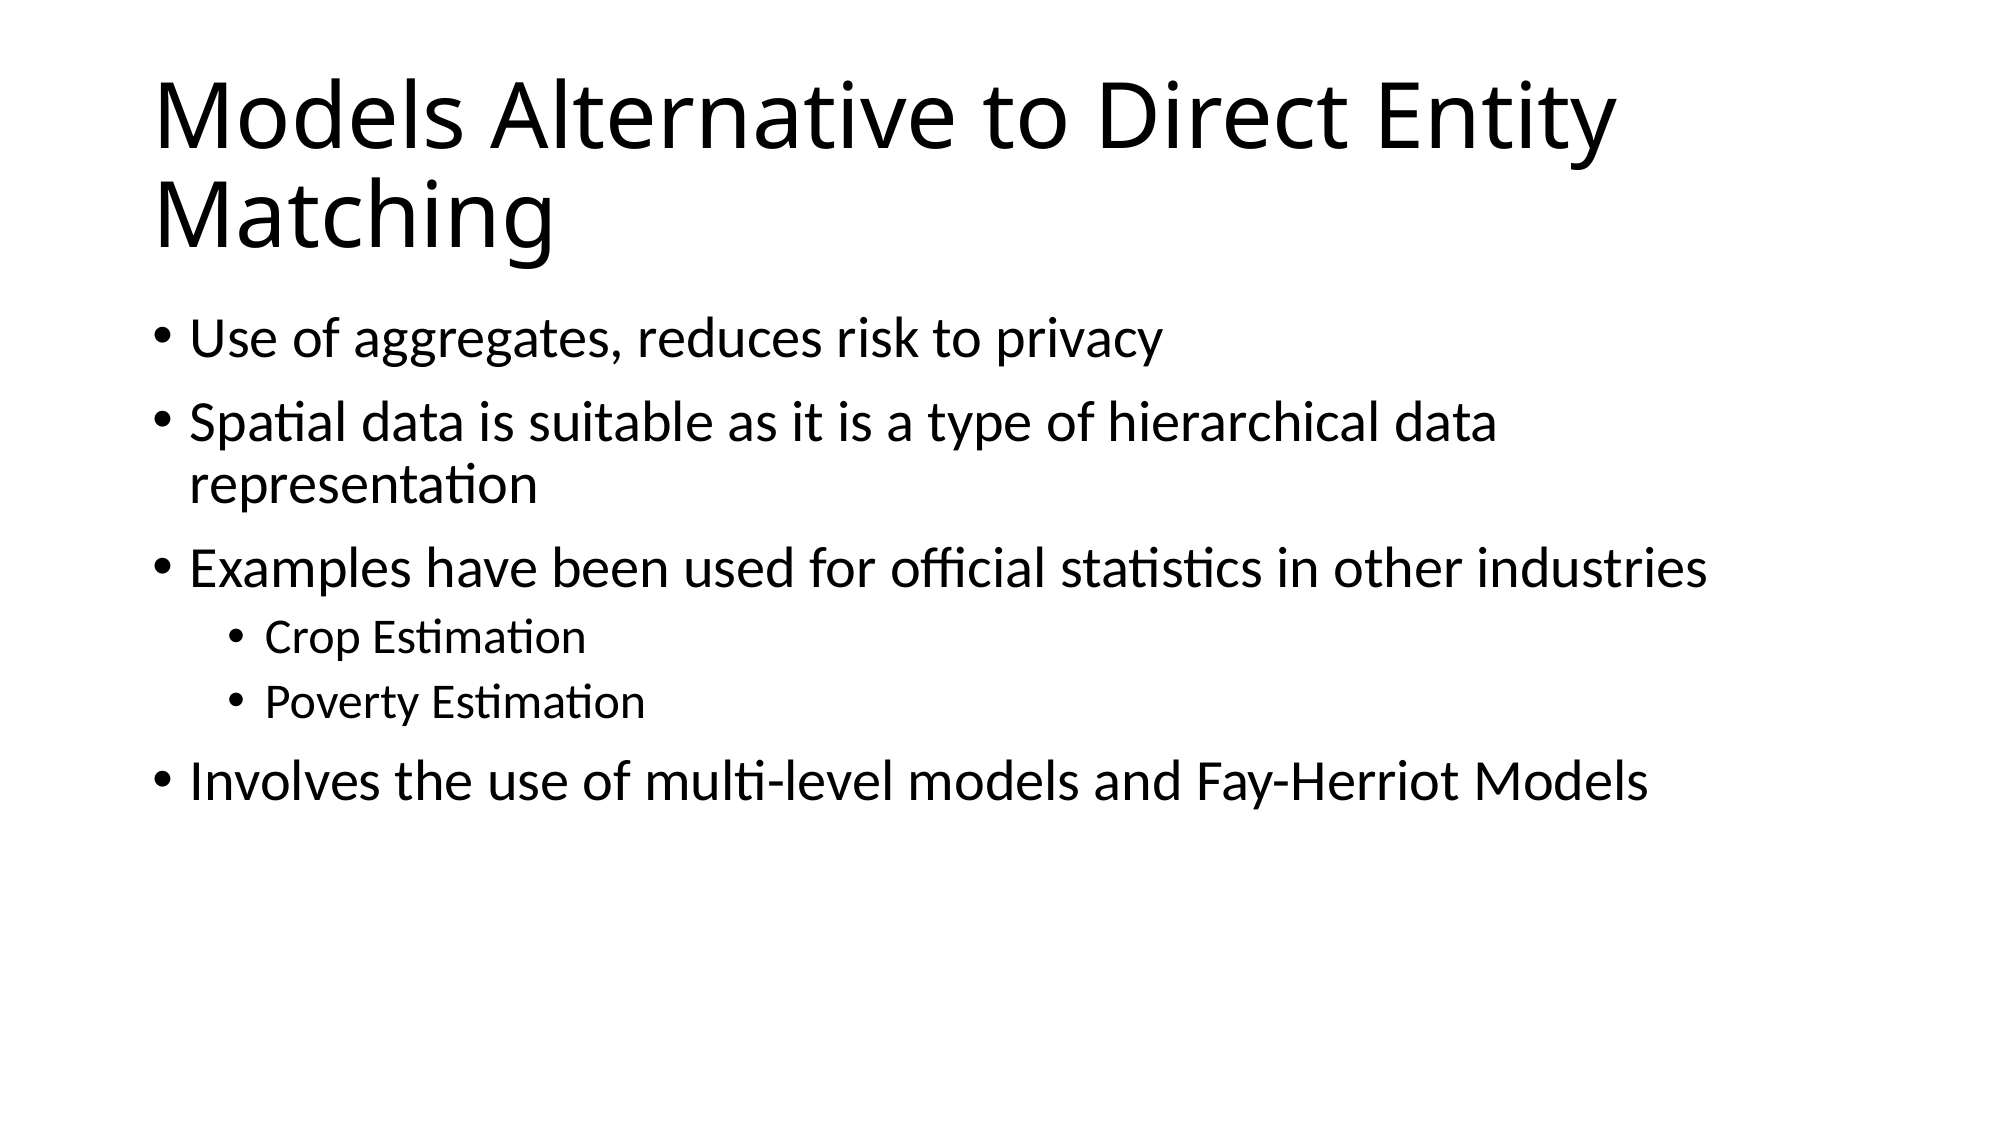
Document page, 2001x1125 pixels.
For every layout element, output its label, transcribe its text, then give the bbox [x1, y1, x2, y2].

title Models Alternative to Direct Entity Matching [137, 59, 1863, 278]
list Use of aggregates, reduces risk to privacy Spatial data is suitable as it is a type of hierarchical data representation Examples have been used for official statistics in other industries Crop Estimation Poverty Estimation Involves the use of multi-level models and Fay-Herriot Models [137, 299, 1863, 1014]
